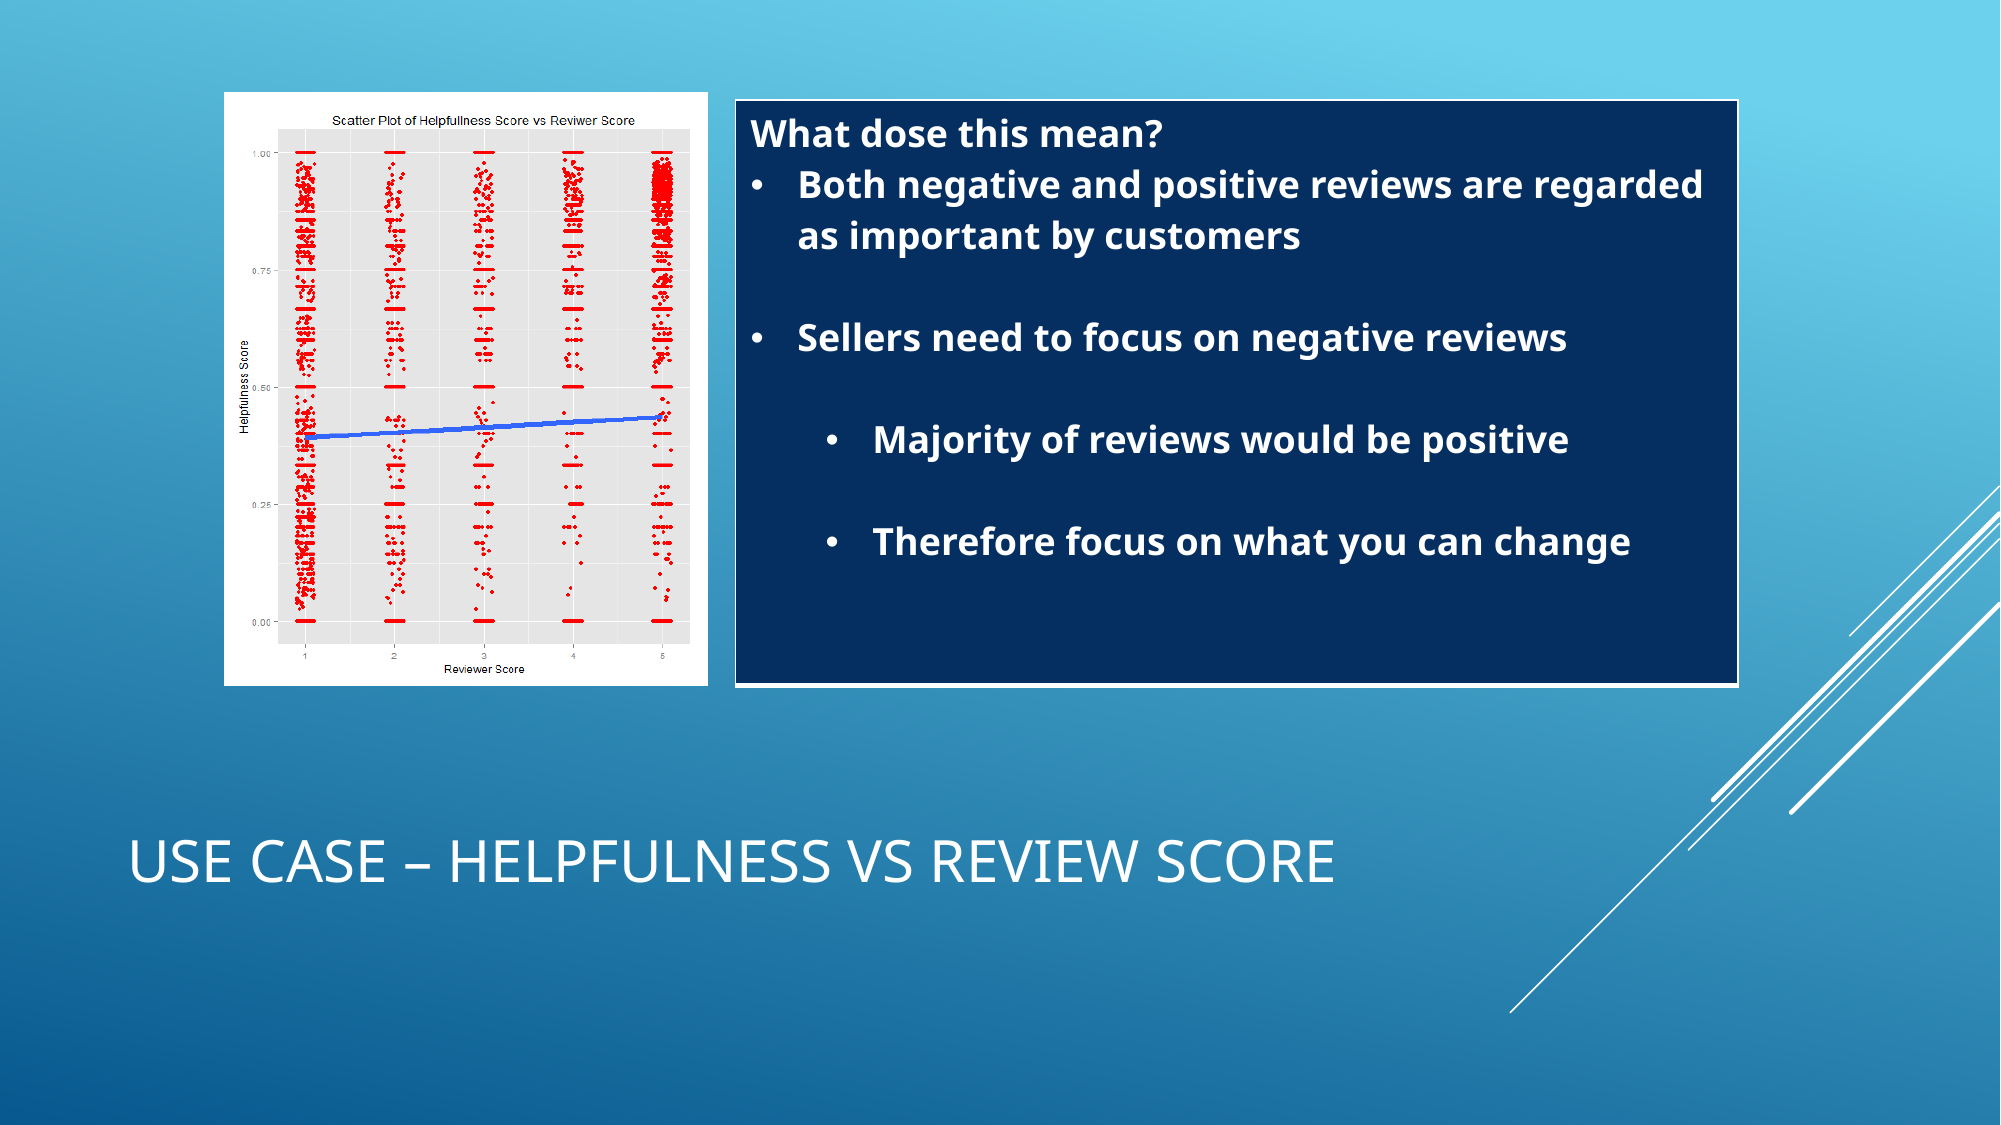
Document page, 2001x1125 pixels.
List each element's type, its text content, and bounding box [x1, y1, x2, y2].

title Use Case – Helpfulness vs Review Score [112, 736, 1513, 984]
table_header What dose this mean? Both negative and positive reviews are regarded as important by customers Sellers need to focus on negative reviews Majority of reviews would be positive Therefore focus on what you can change [736, 101, 1737, 683]
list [224, 92, 708, 686]
